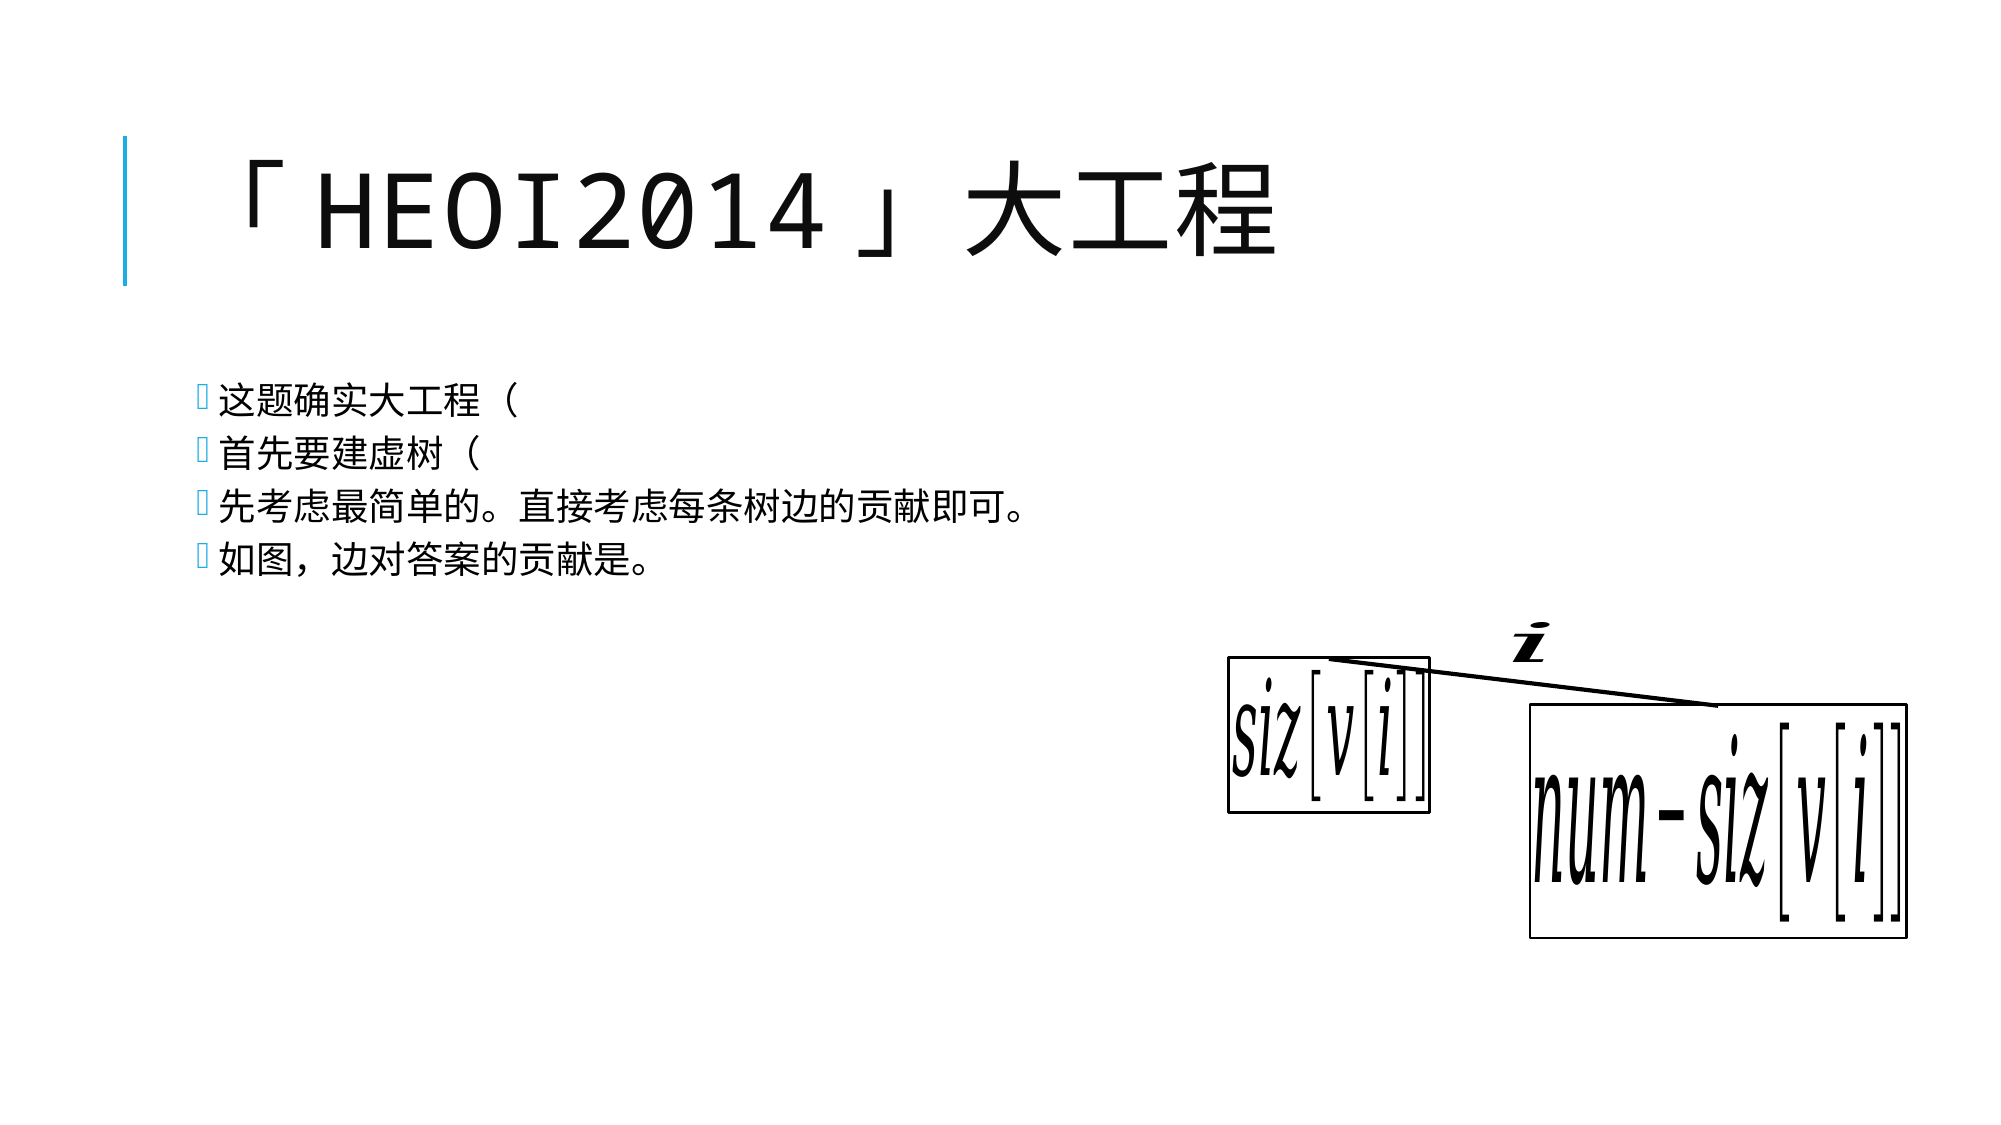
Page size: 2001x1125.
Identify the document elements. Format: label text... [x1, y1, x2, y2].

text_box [1328, 658, 1719, 706]
title 「HEOI2014」大工程 [168, 96, 1763, 342]
